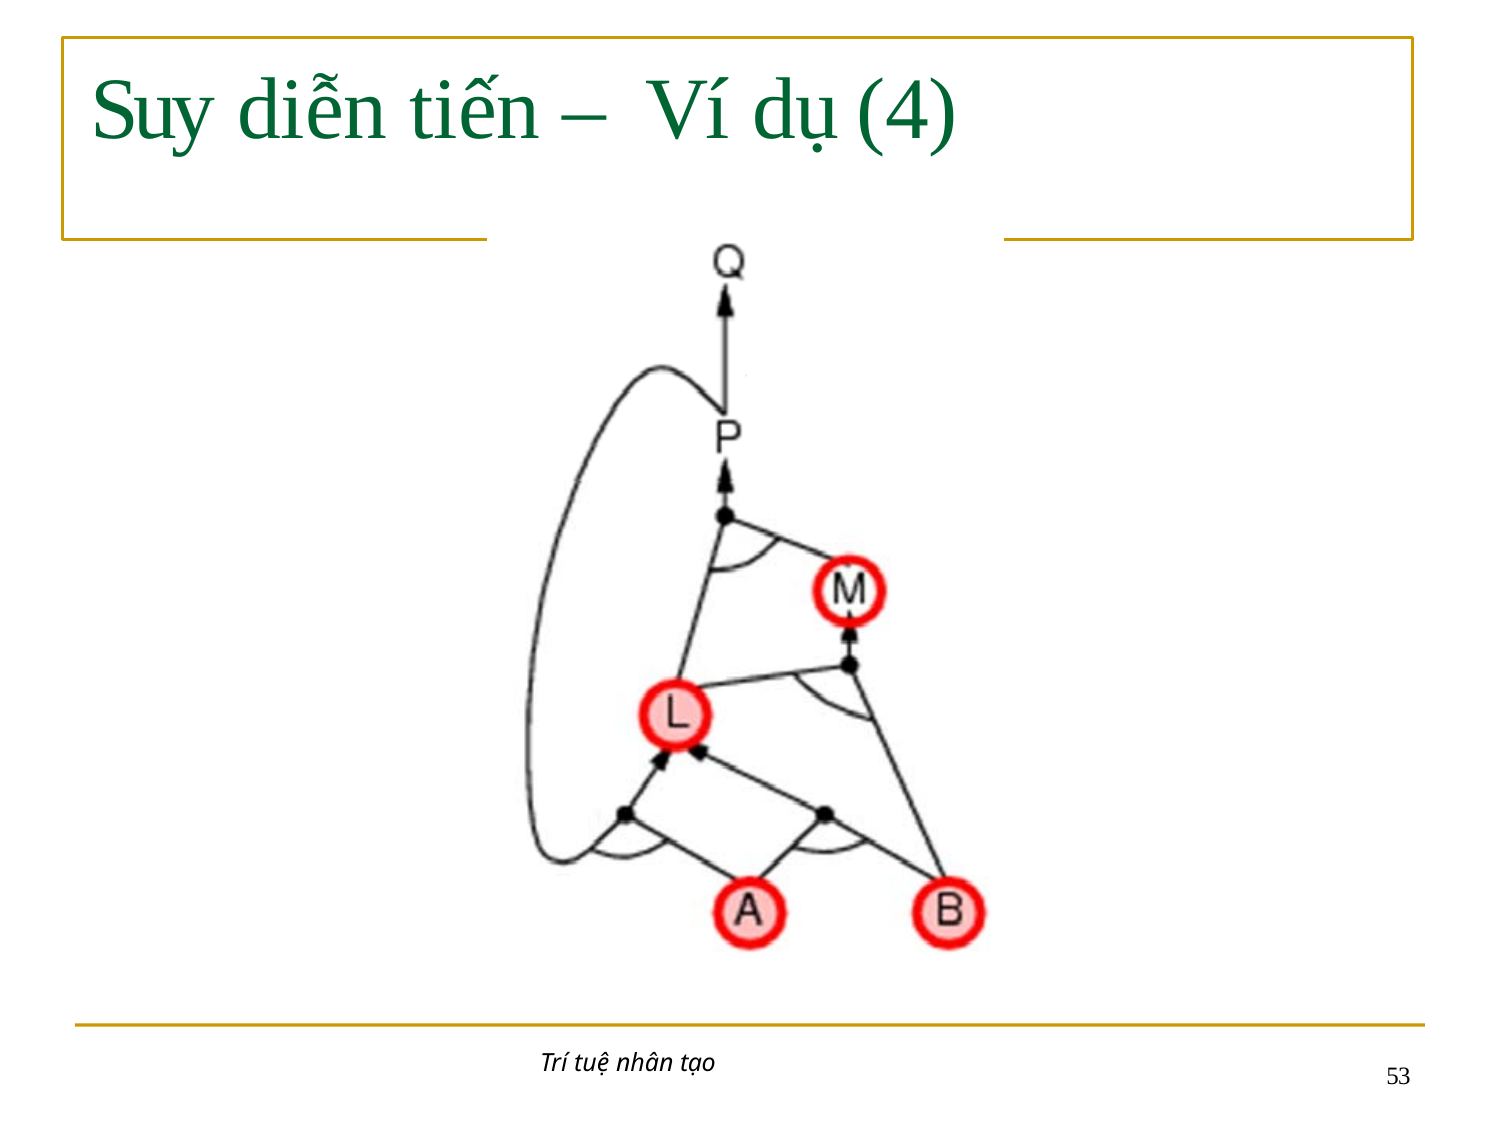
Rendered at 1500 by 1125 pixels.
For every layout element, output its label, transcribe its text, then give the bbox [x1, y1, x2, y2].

text_box [74, 1023, 1425, 1027]
title Suy diễn tiến – Ví dụ (4) [62, 37, 1413, 240]
slide_number 10 [1380, 1061, 1419, 1125]
picture [487, 212, 1004, 979]
footer Trí tuệ nhân tạo [537, 1043, 745, 1125]
